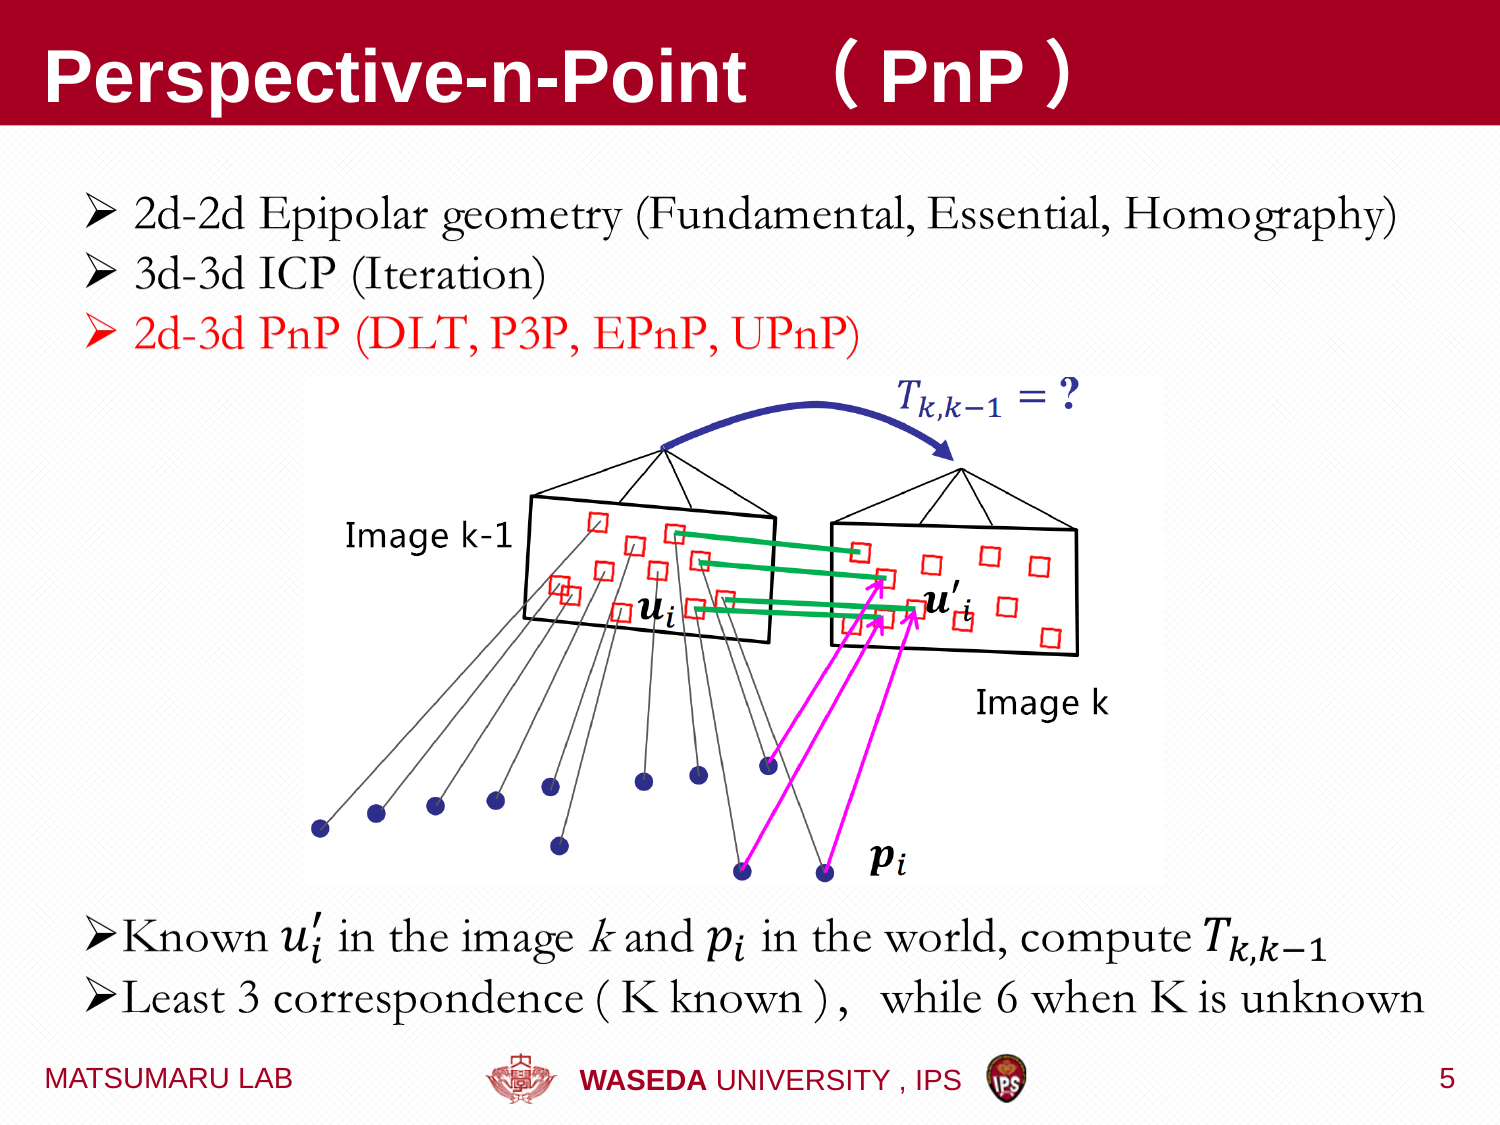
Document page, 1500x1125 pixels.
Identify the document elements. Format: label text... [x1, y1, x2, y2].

text_box [66, 174, 1482, 1041]
slide_number 5 [1145, 1051, 1471, 1112]
picture [971, 1050, 1043, 1107]
picture [484, 1053, 560, 1112]
footer WASEDA UNIVERSITY , IPS [564, 1053, 1040, 1114]
title Perspective-n-Point （PnP） [0, 0, 1500, 126]
slide_number MATSUMARU LAB [29, 1051, 355, 1109]
picture [305, 377, 1164, 885]
